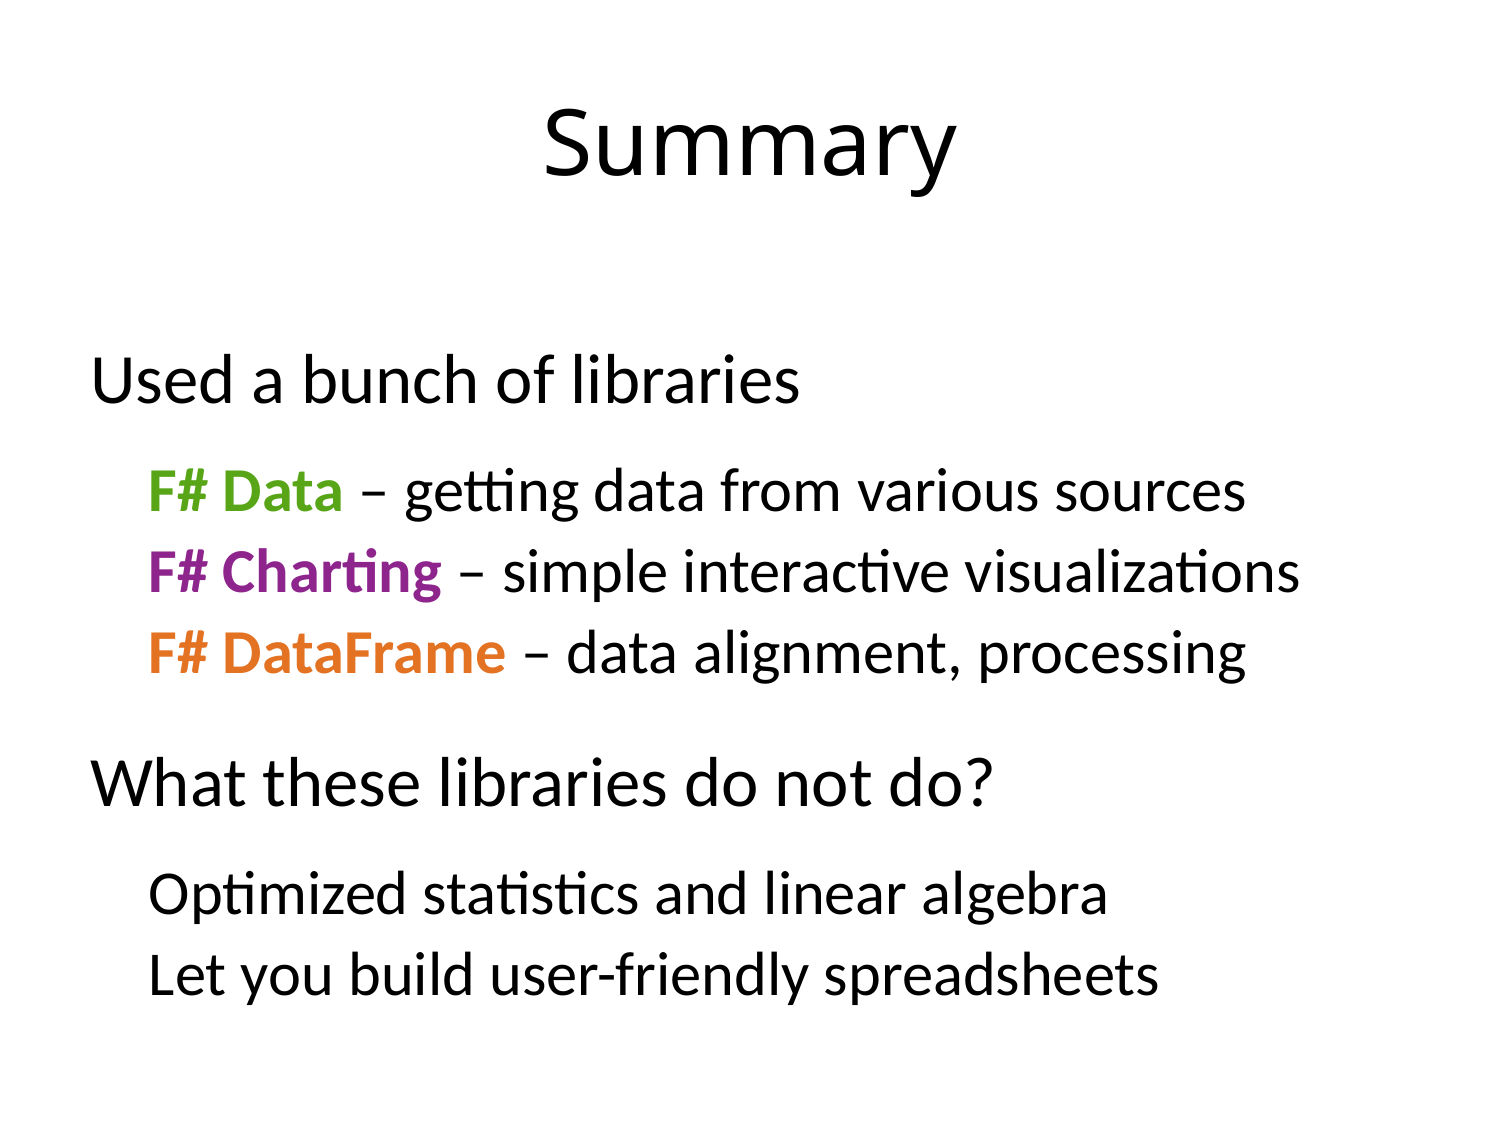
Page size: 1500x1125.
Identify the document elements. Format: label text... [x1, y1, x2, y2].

title Summary [75, 45, 1425, 233]
list Used a bunch of libraries F# Data – getting data from various sources F# Charting – simple interactive visualizations F# DataFrame – data alignment, processing What these libraries do not do? Optimized statistics and linear algebra Let you build user-friendly spreadsheets [75, 324, 1425, 1075]
